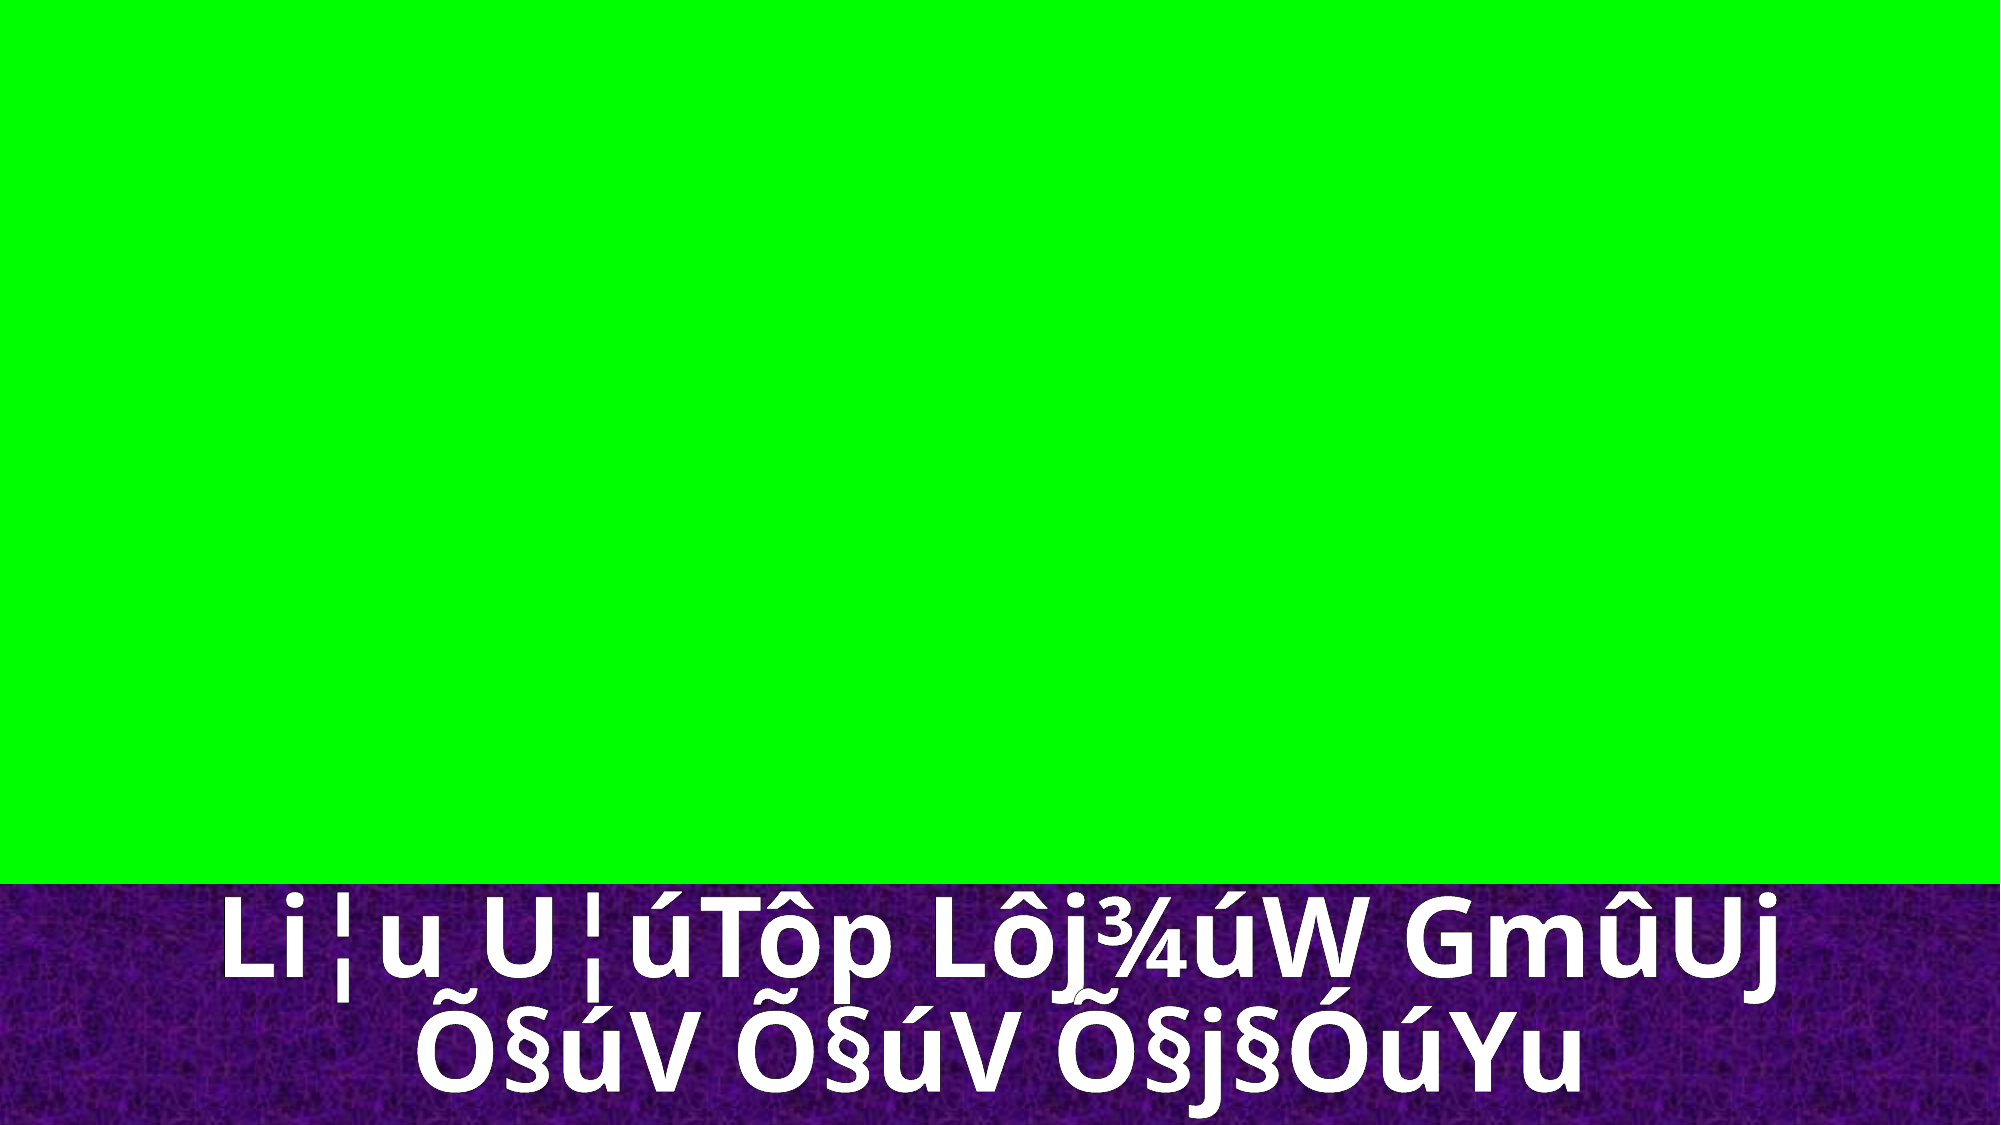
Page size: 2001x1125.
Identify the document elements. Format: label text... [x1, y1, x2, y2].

text_box Li¦u U¦úTôp Lôj¾úW GmûUj Õ§úV Õ§úV Õ§j§ÓúYu [0, 877, 2000, 1122]
